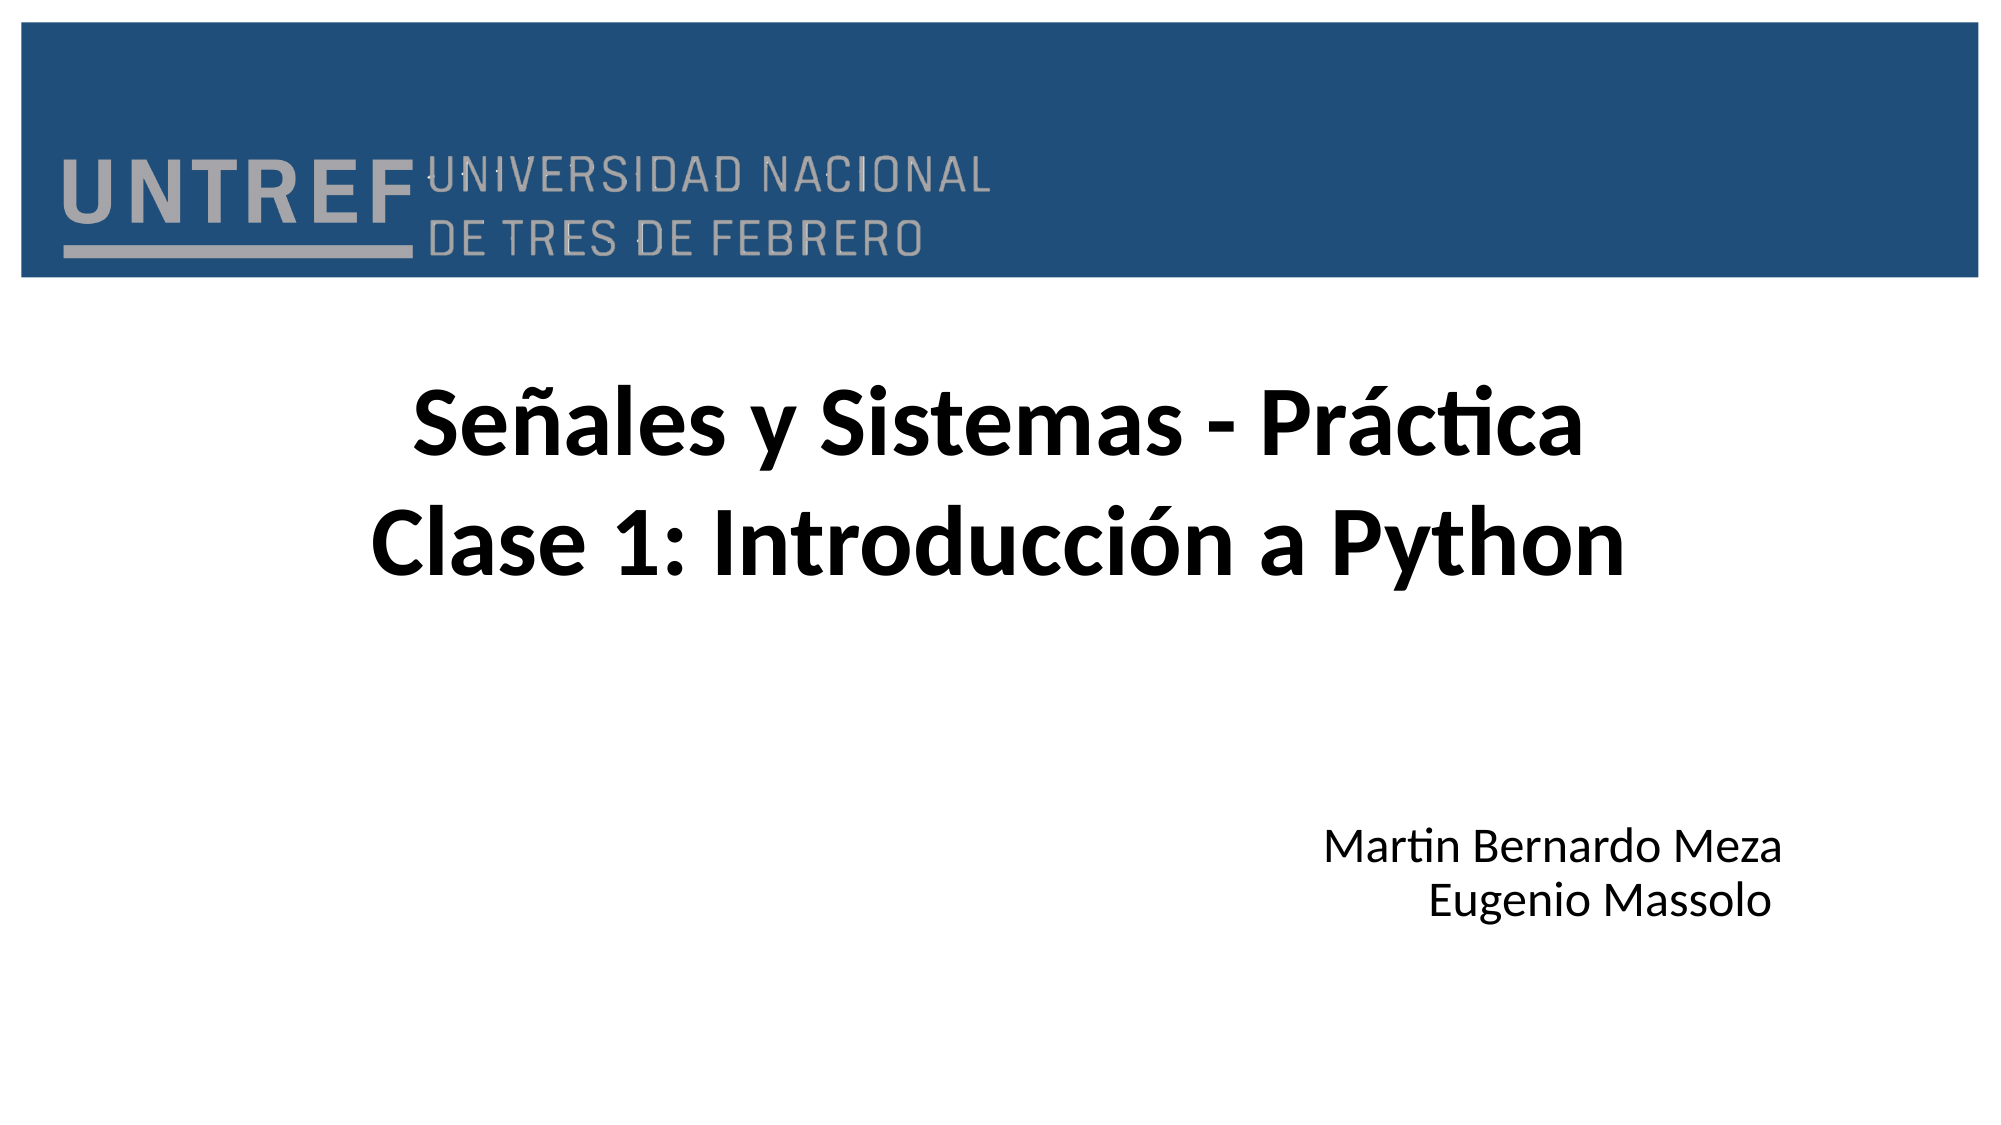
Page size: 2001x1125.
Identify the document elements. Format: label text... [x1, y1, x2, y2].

text_box Martin Bernardo Meza Eugenio Massolo [598, 752, 1799, 948]
text_box Señales y Sistemas - Práctica Clase 1: Introducción a Python [180, 347, 1820, 723]
picture [0, 96, 1014, 321]
